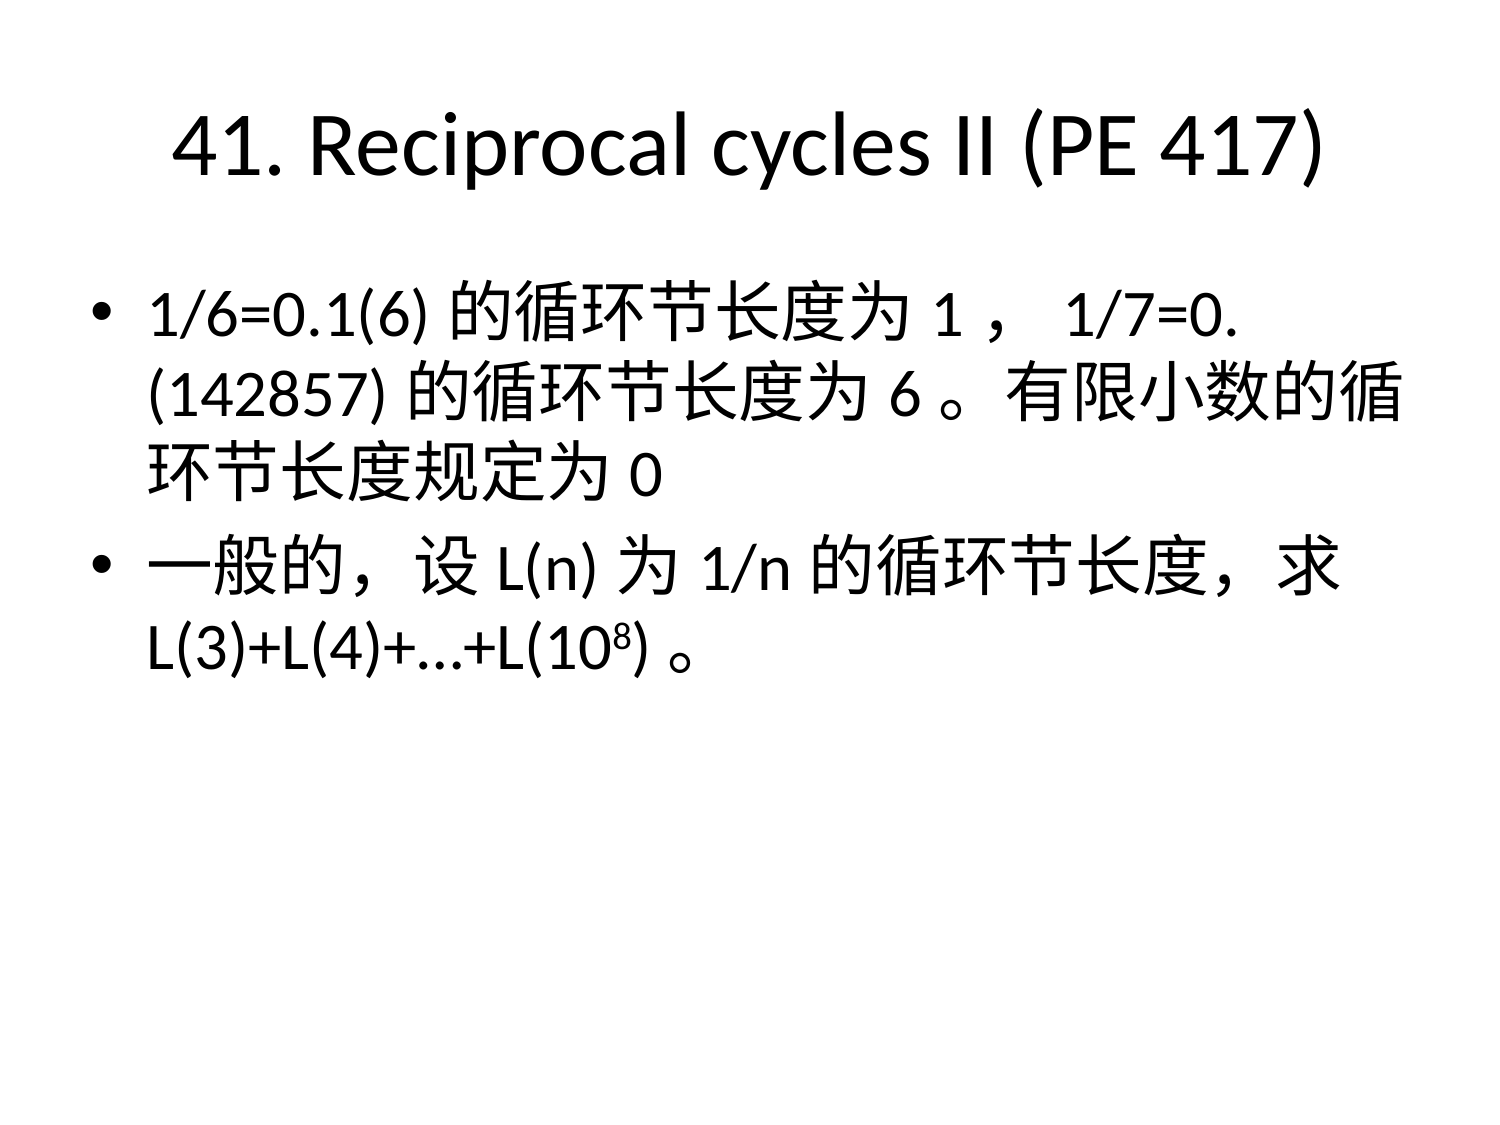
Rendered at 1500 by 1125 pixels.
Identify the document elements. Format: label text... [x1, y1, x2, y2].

list 1/6=0.1(6)的循环节长度为1，1/7=0.(142857)的循环节长度为6。有限小数的循环节长度规定为0 一般的，设L(n)为1/n的循环节长度，求L(3)+L(4)+…+L(108)。 [75, 262, 1425, 1005]
title 41. Reciprocal cycles II (PE 417) [75, 45, 1425, 233]
